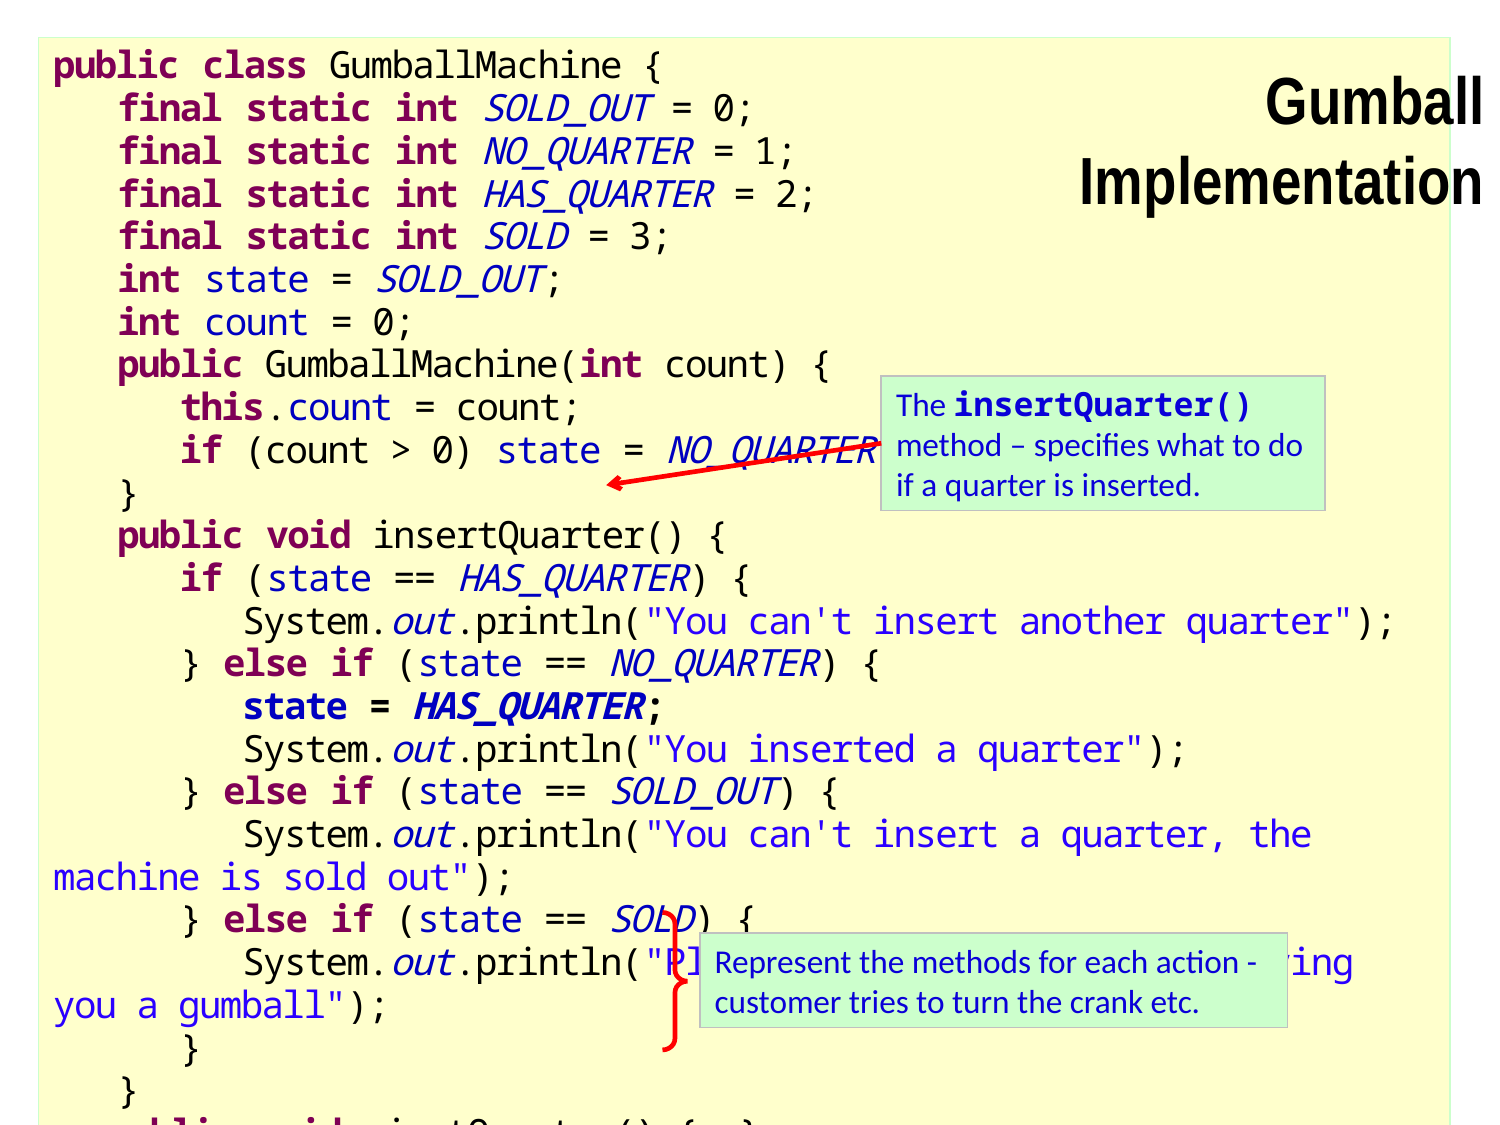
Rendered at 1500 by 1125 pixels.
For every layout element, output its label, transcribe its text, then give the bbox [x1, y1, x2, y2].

text_box The insertQuarter() method – specifies what to do if a quarter is inserted. [881, 376, 1325, 511]
text_box public class GumballMachine { final static int SOLD_OUT = 0; final static int NO_QUARTER = 1; final static int HAS_QUARTER = 2; final static int SOLD = 3; int state = SOLD_OUT; int count = 0; public GumballMachine(int count) { this.count = count; if (count > 0) state = NO_QUARTER; } public void insertQuarter() { if (state == HAS_QUARTER) { System.out.println("You can't insert another quarter"); } else if (state == NO_QUARTER) { state = HAS_QUARTER; System.out.println("You inserted a quarter"); } else if (state == SOLD_OUT) { System.out.println("You can't insert a quarter, the machine is sold out"); } else if (state == SOLD) { System.out.println("Please wait, we're already giving you a gumball"); } } public void ejectQuarter() { } public void turnCrank() { } public void dispense() { } // other methods [38, 37, 1450, 1125]
text_box [662, 912, 688, 1050]
text_box Represent the methods for each action - customer tries to turn the crank etc. [699, 932, 1288, 1028]
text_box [605, 443, 882, 486]
title Gumball Implementation [887, 75, 1500, 225]
